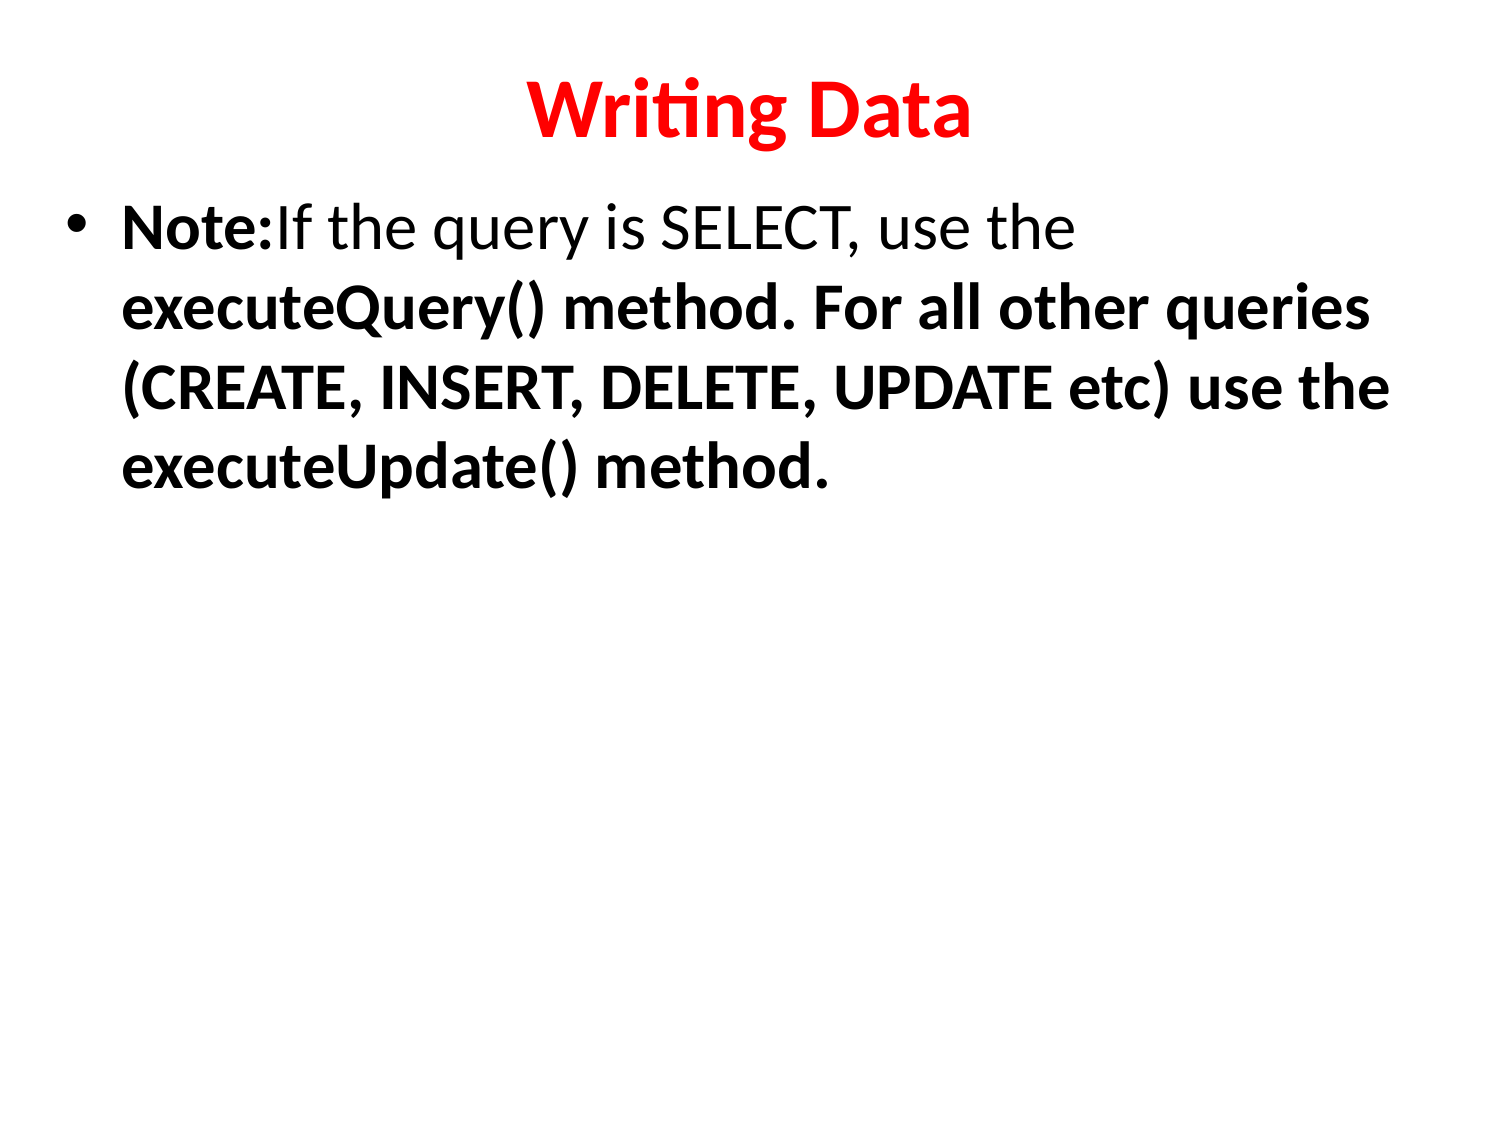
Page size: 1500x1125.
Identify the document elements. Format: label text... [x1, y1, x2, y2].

title Writing Data [75, 45, 1425, 163]
list Note:If the query is SELECT, use the executeQuery() method. For all other queries (CREATE, INSERT, DELETE, UPDATE etc) use the executeUpdate() method. [50, 174, 1425, 1063]
